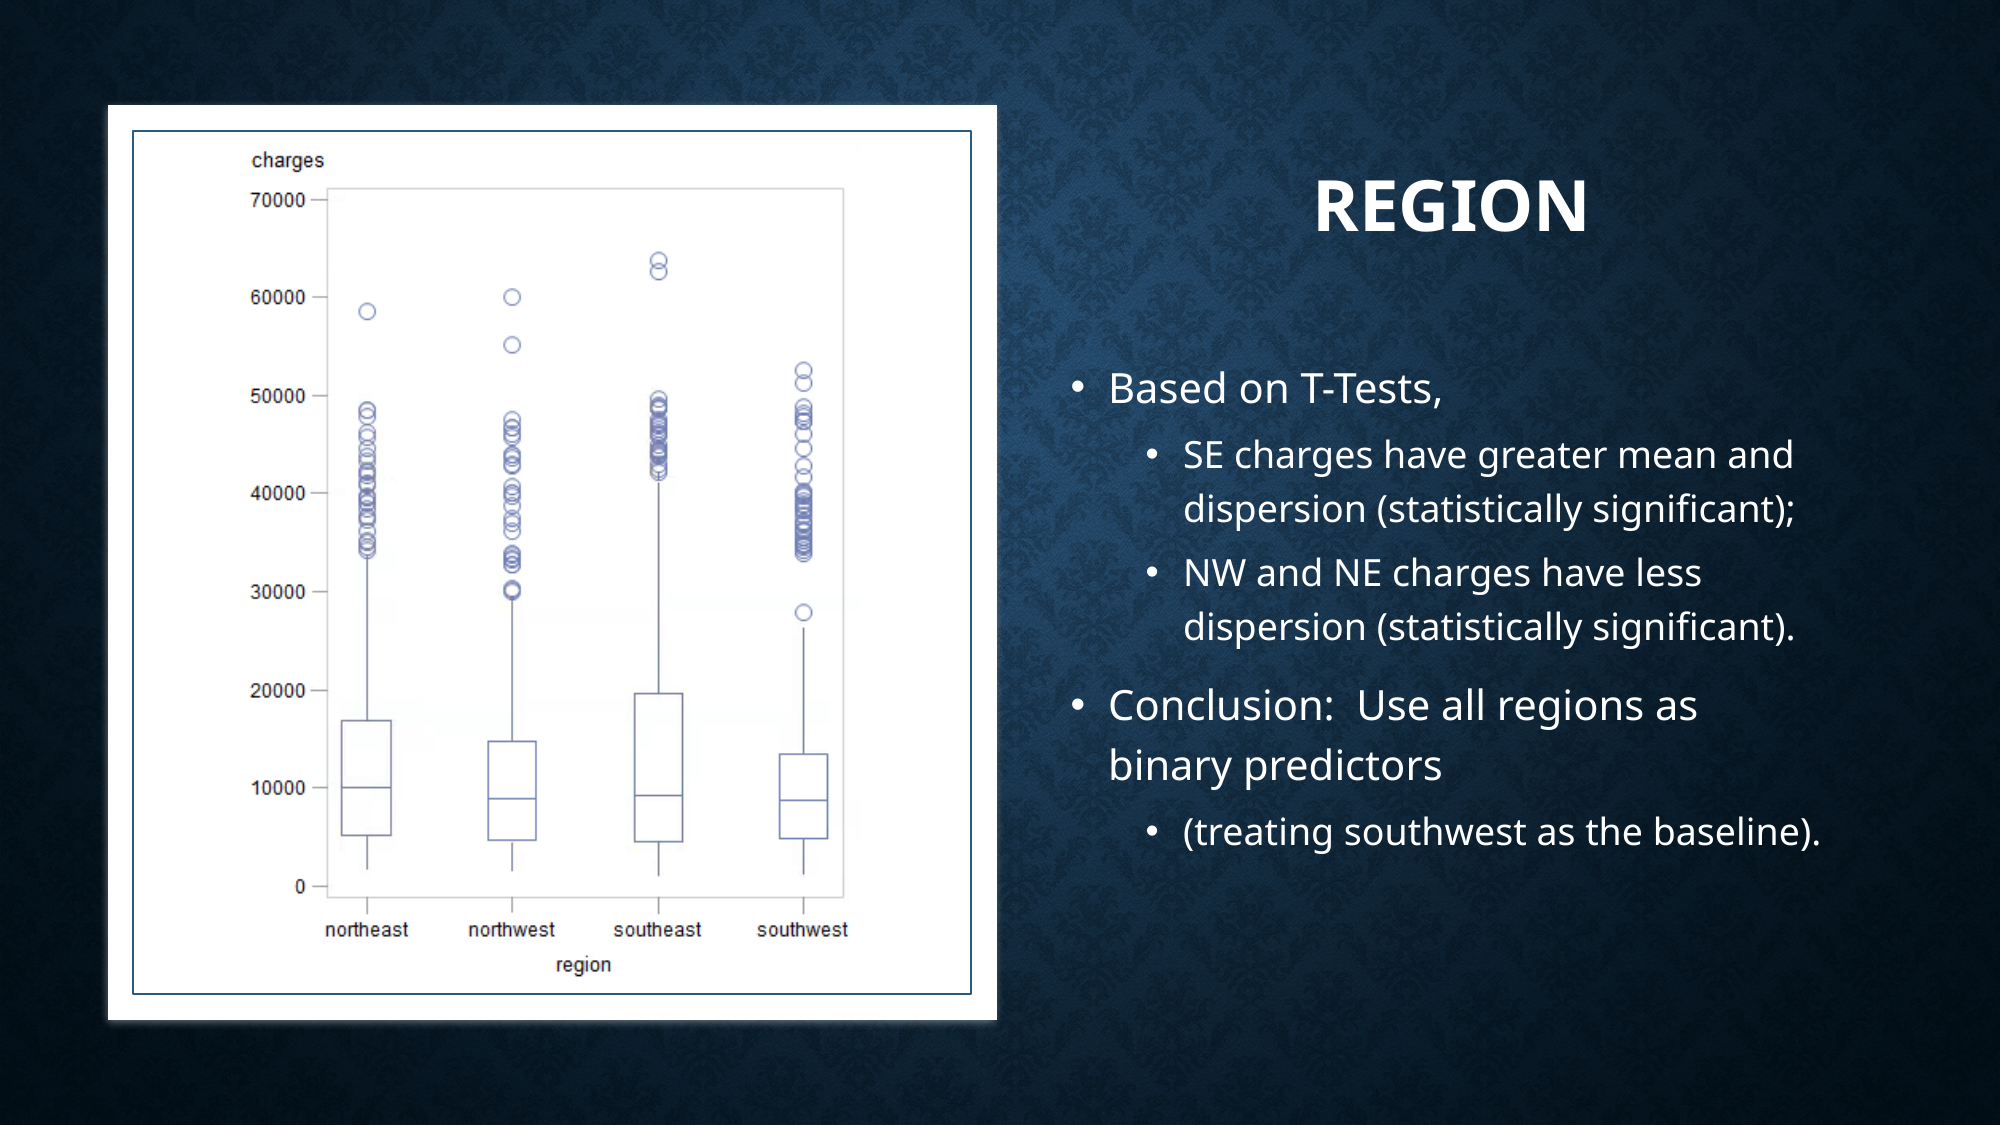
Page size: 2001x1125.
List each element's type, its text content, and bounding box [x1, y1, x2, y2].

list Based on T-Tests, SE charges have greater mean and dispersion (statistically significant); NW and NE charges have less dispersion (statistically significant). Conclusion: Use all regions as binary predictors (treating southwest as the baseline). [1055, 343, 1849, 994]
text_box [122, 119, 983, 1006]
text_box [0, 0, 2000, 1125]
picture [243, 141, 863, 984]
title region [1055, 99, 1849, 318]
text_box [132, 130, 973, 995]
